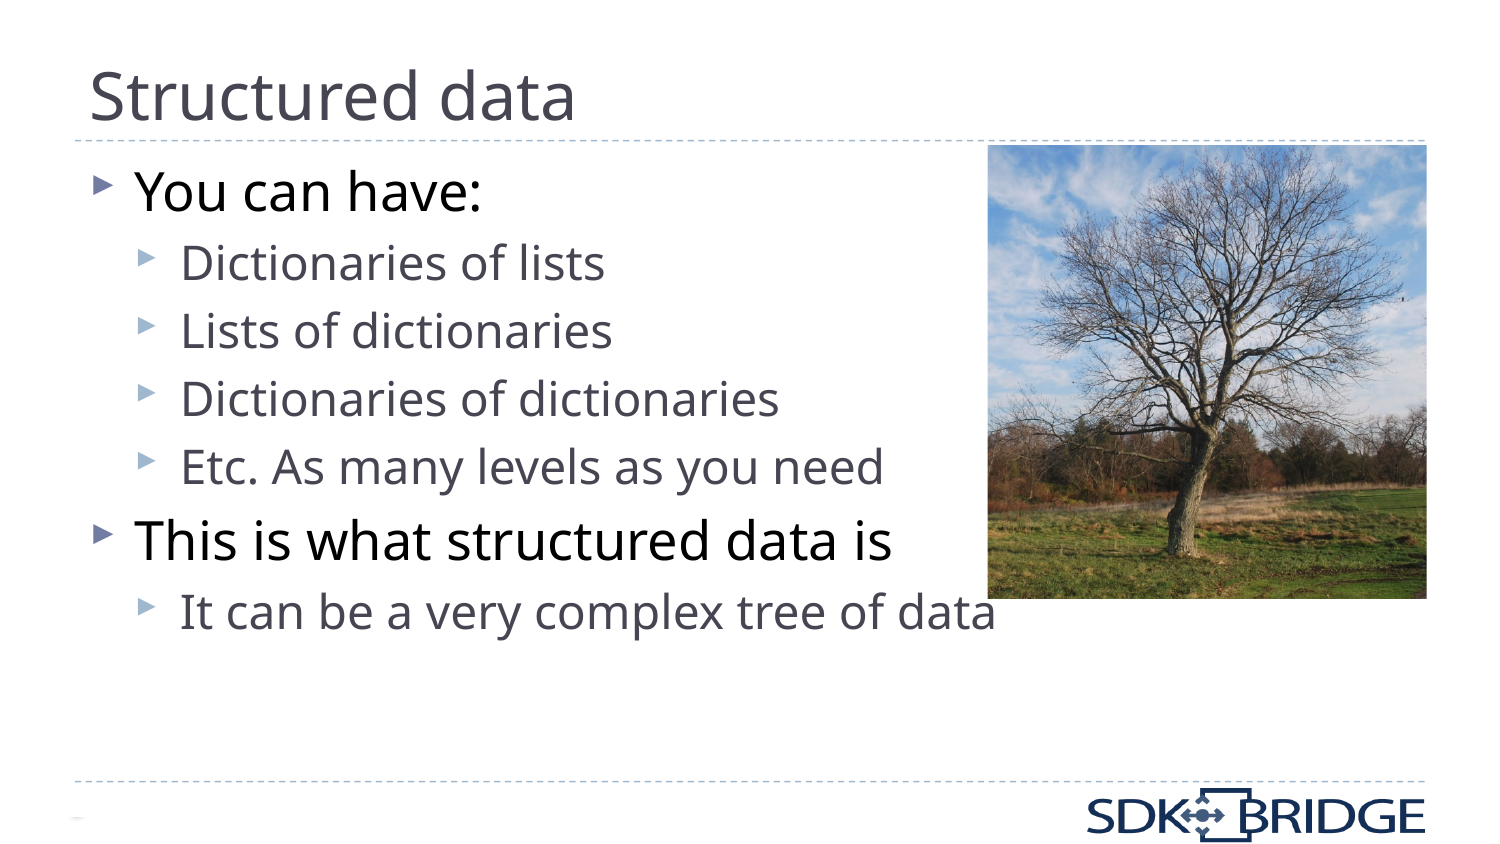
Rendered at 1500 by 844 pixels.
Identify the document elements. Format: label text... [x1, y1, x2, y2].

picture [987, 144, 1427, 599]
list You can have: Dictionaries of lists Lists of dictionaries Dictionaries of dictionaries Etc. As many levels as you need This is what structured data is It can be a very complex tree of data [75, 150, 1425, 758]
picture [1087, 788, 1425, 843]
title Structured data [75, 18, 1425, 141]
